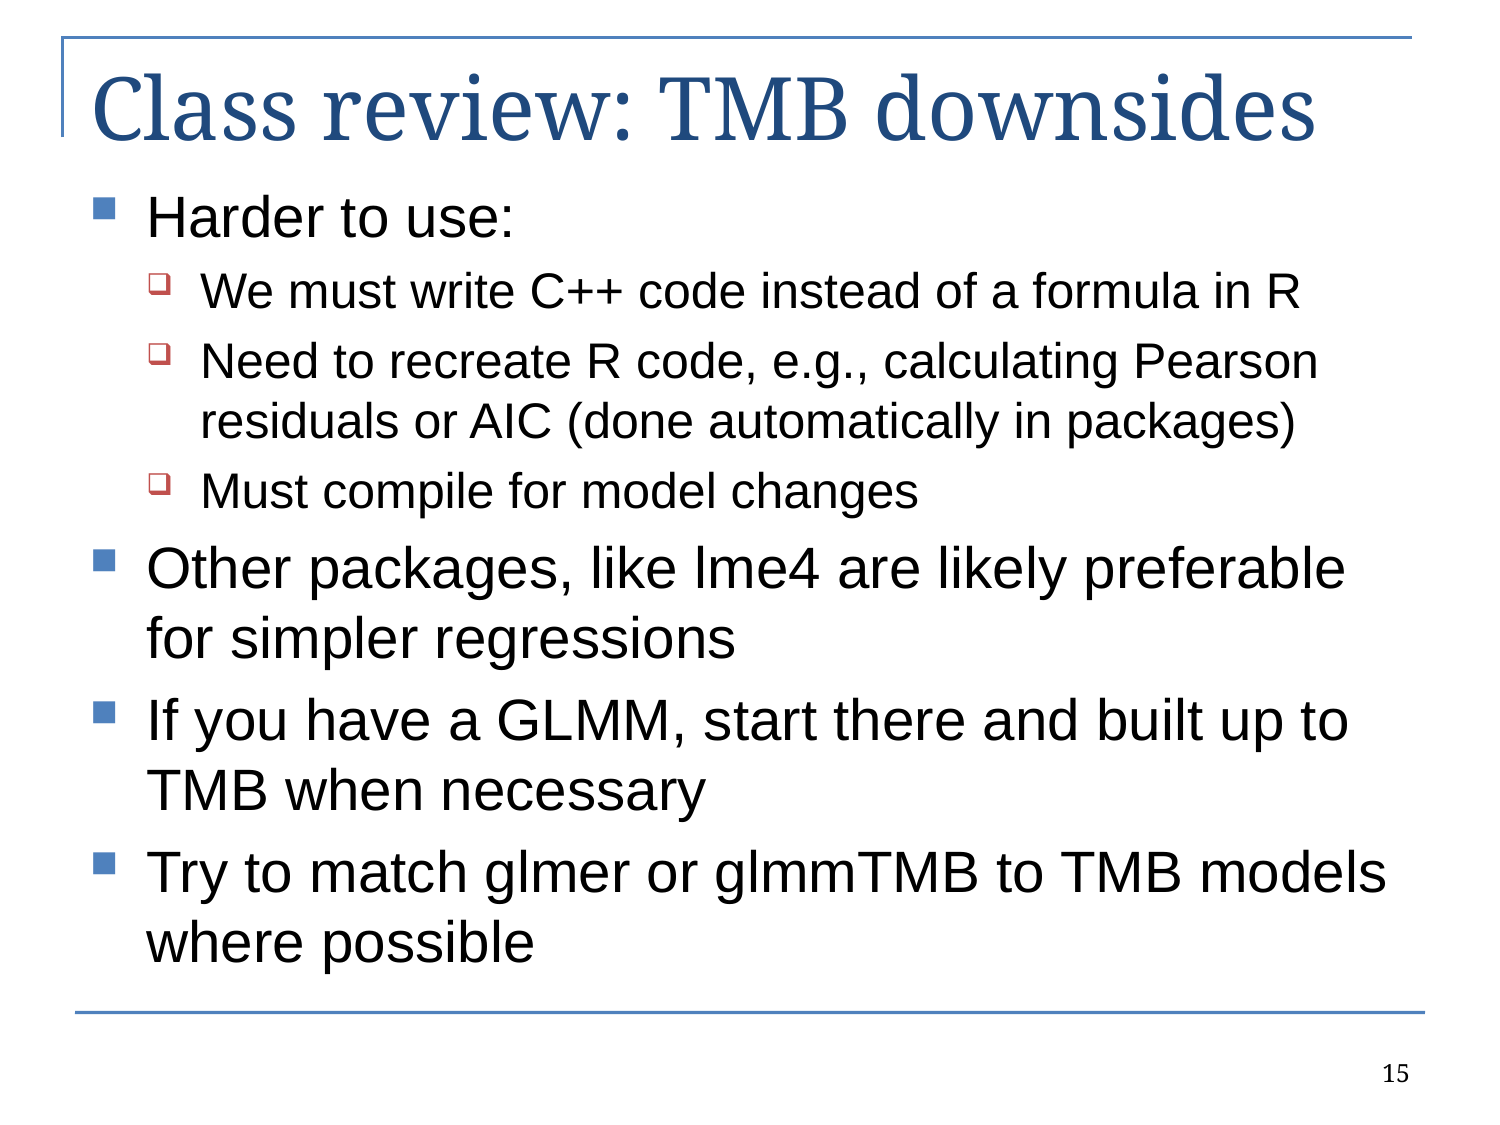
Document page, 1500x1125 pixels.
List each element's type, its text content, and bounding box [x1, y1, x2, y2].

slide_number 15 [1074, 1023, 1426, 1100]
title Class review: TMB downsides [75, 45, 1425, 171]
list Harder to use: We must write C++ code instead of a formula in R Need to recreate R code, e.g., calculating Pearson residuals or AIC (done automatically in packages) Must compile for model changes Other packages, like lme4 are likely preferable for simpler regressions If you have a GLMM, start there and built up to TMB when necessary Try to match glmer or glmmTMB to TMB models where possible [75, 171, 1425, 915]
